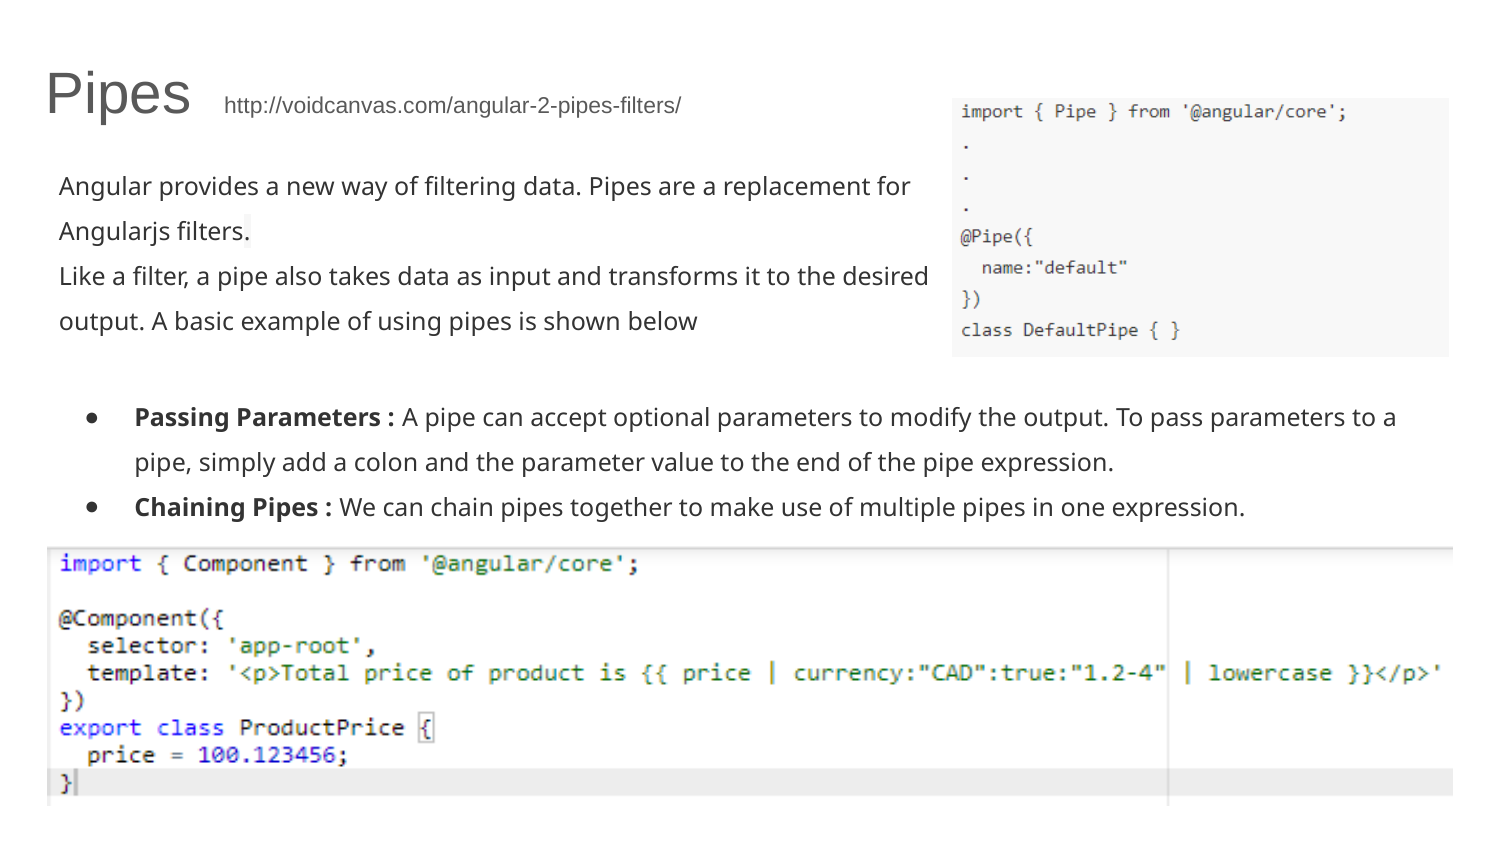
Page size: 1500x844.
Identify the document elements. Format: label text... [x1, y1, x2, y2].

text_box Angular provides a new way of filtering data. Pipes are a replacement for Angularjs filters. Like a filter, a pipe also takes data as input and transforms it to the desired output. A basic example of using pipes is shown below [43, 133, 947, 357]
picture [952, 97, 1450, 357]
subtitle Pipes http://voidcanvas.com/angular-2-pipes-filters/ [30, 40, 1480, 134]
picture [47, 546, 1453, 806]
text_box Passing Parameters : A pipe can accept optional parameters to modify the output. To pass parameters to a pipe, simply add a colon and the parameter value to the end of the pipe expression. Chaining Pipes : We can chain pipes together to make use of multiple pipes in one expression. [44, 374, 1449, 534]
